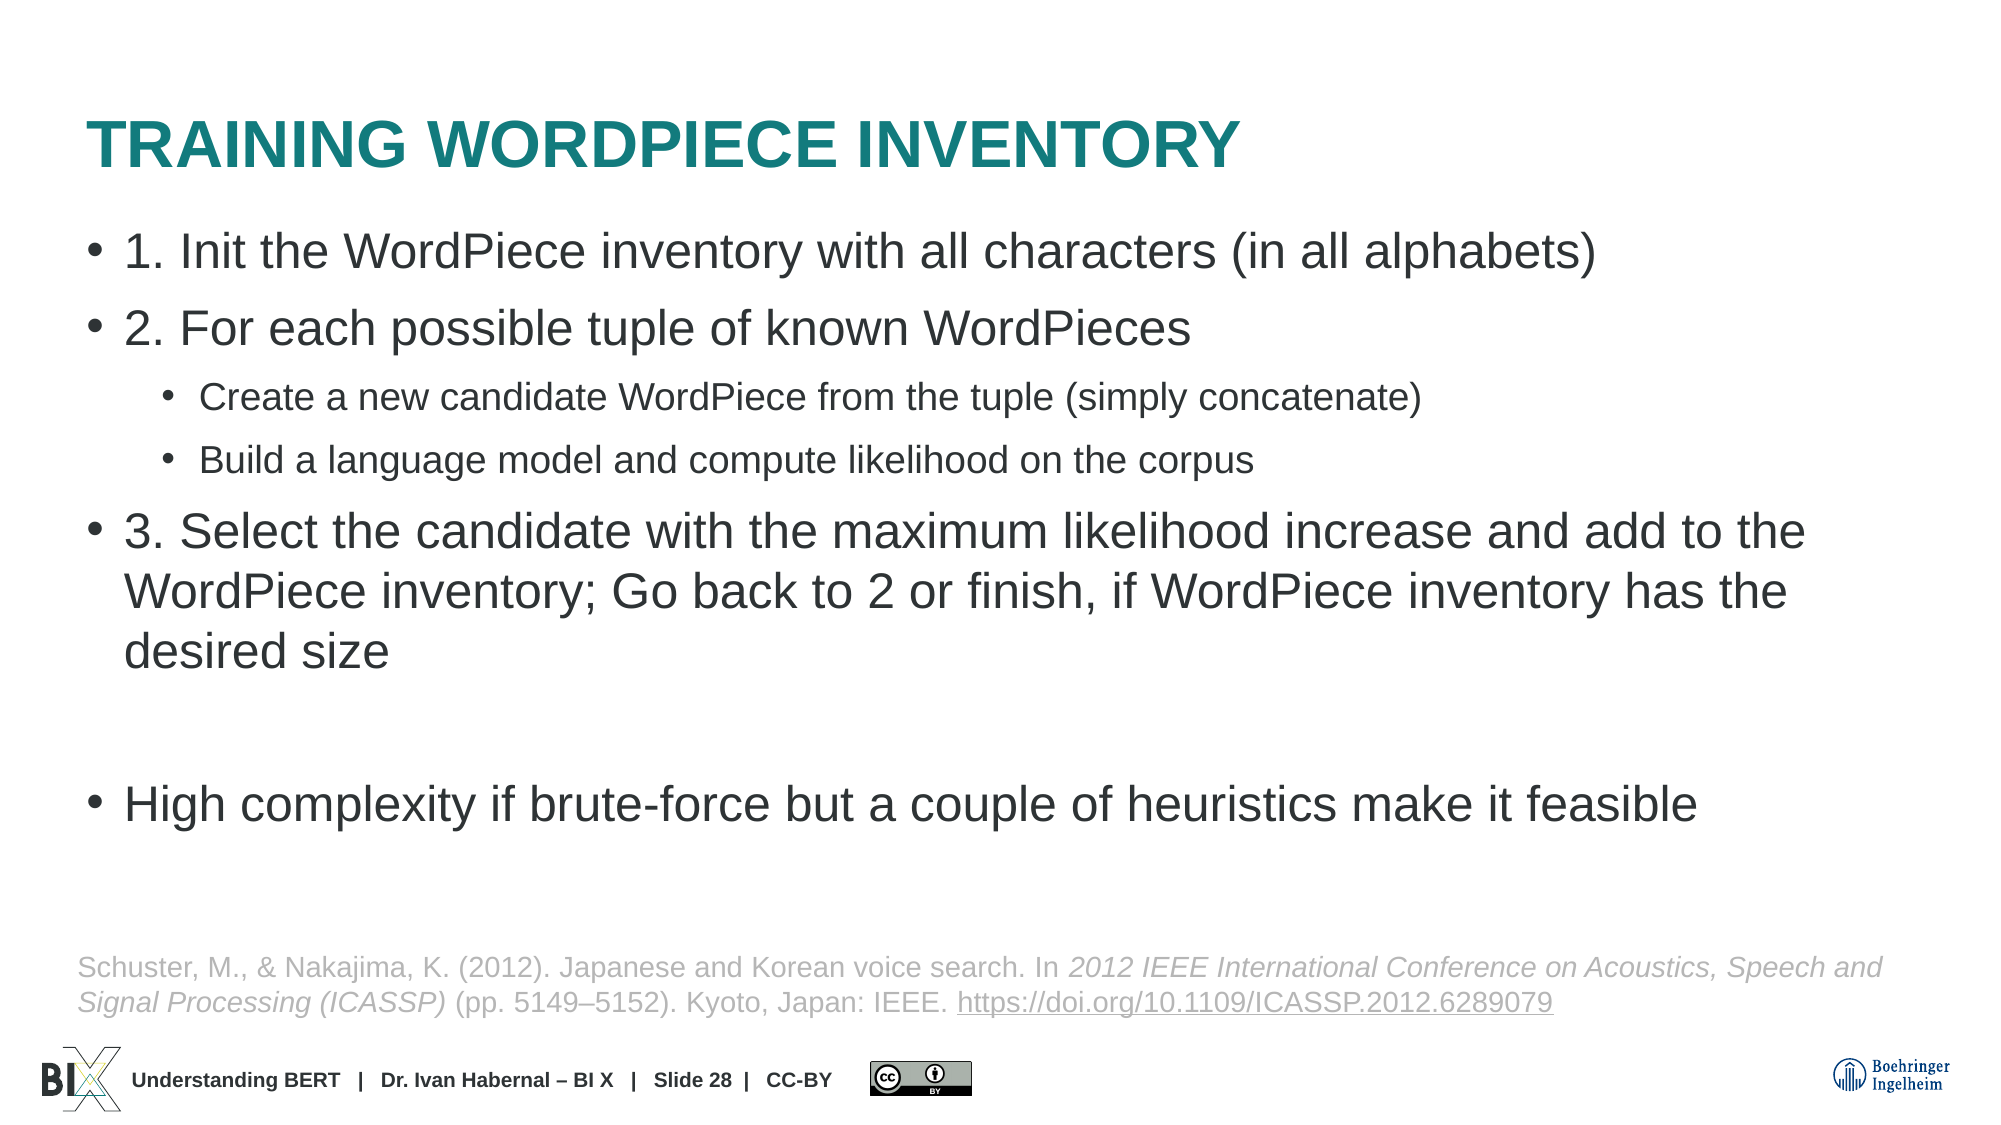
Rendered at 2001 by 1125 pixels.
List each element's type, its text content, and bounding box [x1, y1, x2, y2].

text_box Schuster, M., & Nakajima, K. (2012). Japanese and Korean voice search. In 2012 IEEE International Conference on Acoustics, Speech and Signal Processing (ICASSP) (pp. 5149–5152). Kyoto, Japan: IEEE. https://doi.org/10.1109/ICASSP.2012.6289079 [62, 940, 1924, 1026]
picture [870, 1061, 972, 1096]
title Training WordPiece inventory [71, 0, 1915, 190]
list 1. Init the WordPiece inventory with all characters (in all alphabets) 2. For each possible tuple of known WordPieces Create a new candidate WordPiece from the tuple (simply concatenate) Build a language model and compute likelihood on the corpus 3. Select the candidate with the maximum likelihood increase and add to the WordPiece inventory; Go back to 2 or finish, if WordPiece inventory has the desired size High complexity if brute-force but a couple of heuristics make it feasible [71, 211, 1915, 940]
